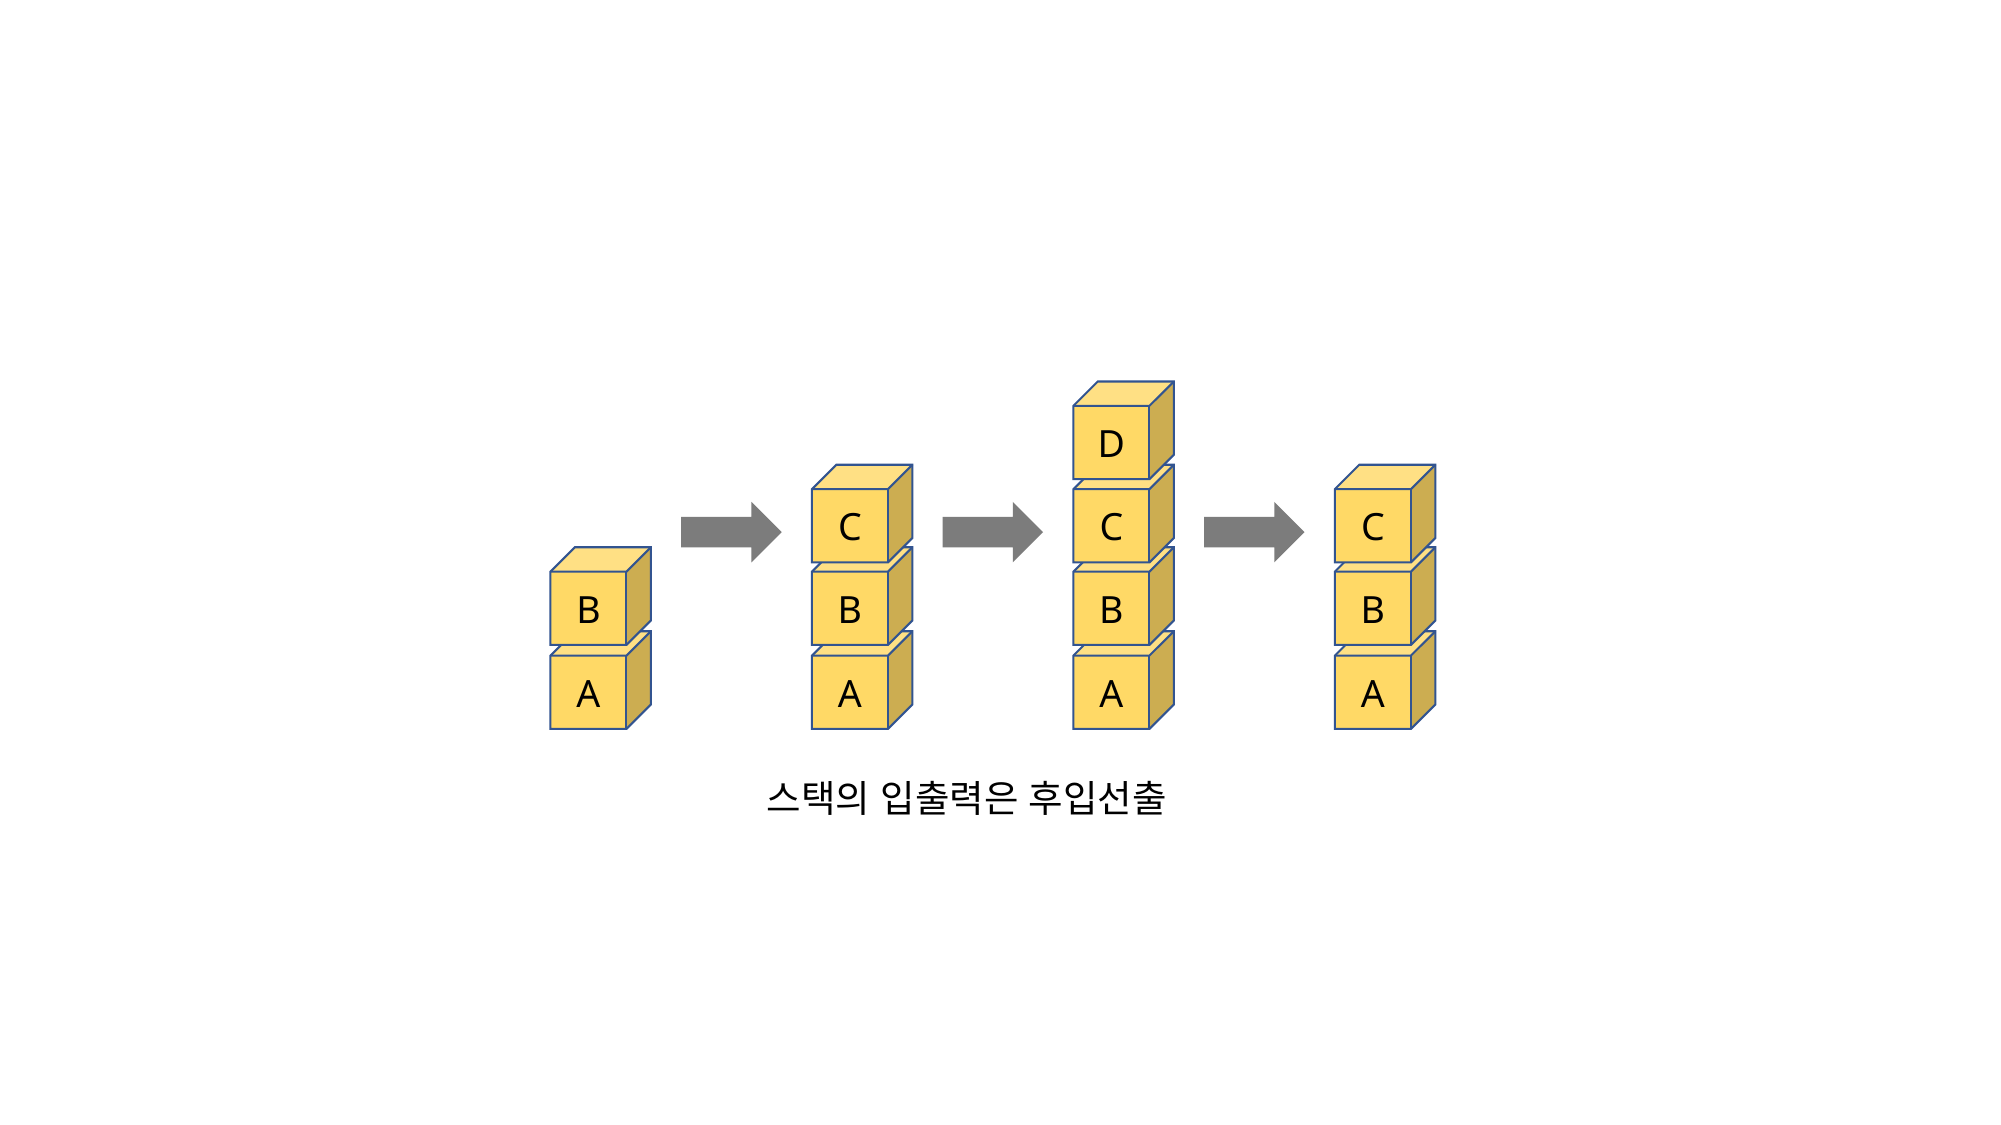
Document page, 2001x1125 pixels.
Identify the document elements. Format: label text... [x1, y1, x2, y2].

text_box A [1072, 630, 1175, 730]
text_box ( [1078, 383, 1169, 404]
text_box ( [1078, 466, 1170, 488]
text_box C [1333, 463, 1437, 564]
text_box B [1333, 546, 1437, 646]
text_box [817, 633, 908, 654]
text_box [1078, 633, 1169, 654]
text_box D [1072, 380, 1175, 481]
text_box ( [816, 466, 908, 488]
text_box C [810, 463, 914, 564]
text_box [555, 549, 646, 570]
text_box [941, 499, 1045, 565]
text_box 스택의 입출력은 후입선출 [466, 767, 1468, 828]
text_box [1078, 549, 1169, 570]
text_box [555, 633, 646, 654]
text_box ( [1339, 466, 1431, 488]
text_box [1339, 633, 1431, 654]
text_box A [549, 630, 652, 730]
text_box [680, 499, 784, 565]
text_box C [1072, 463, 1175, 564]
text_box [1339, 549, 1431, 570]
text_box [1203, 499, 1307, 565]
text_box A [810, 630, 914, 730]
text_box B [1072, 546, 1175, 646]
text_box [817, 549, 908, 570]
text_box A [1333, 630, 1437, 730]
text_box B [810, 546, 914, 646]
text_box B [549, 546, 652, 646]
